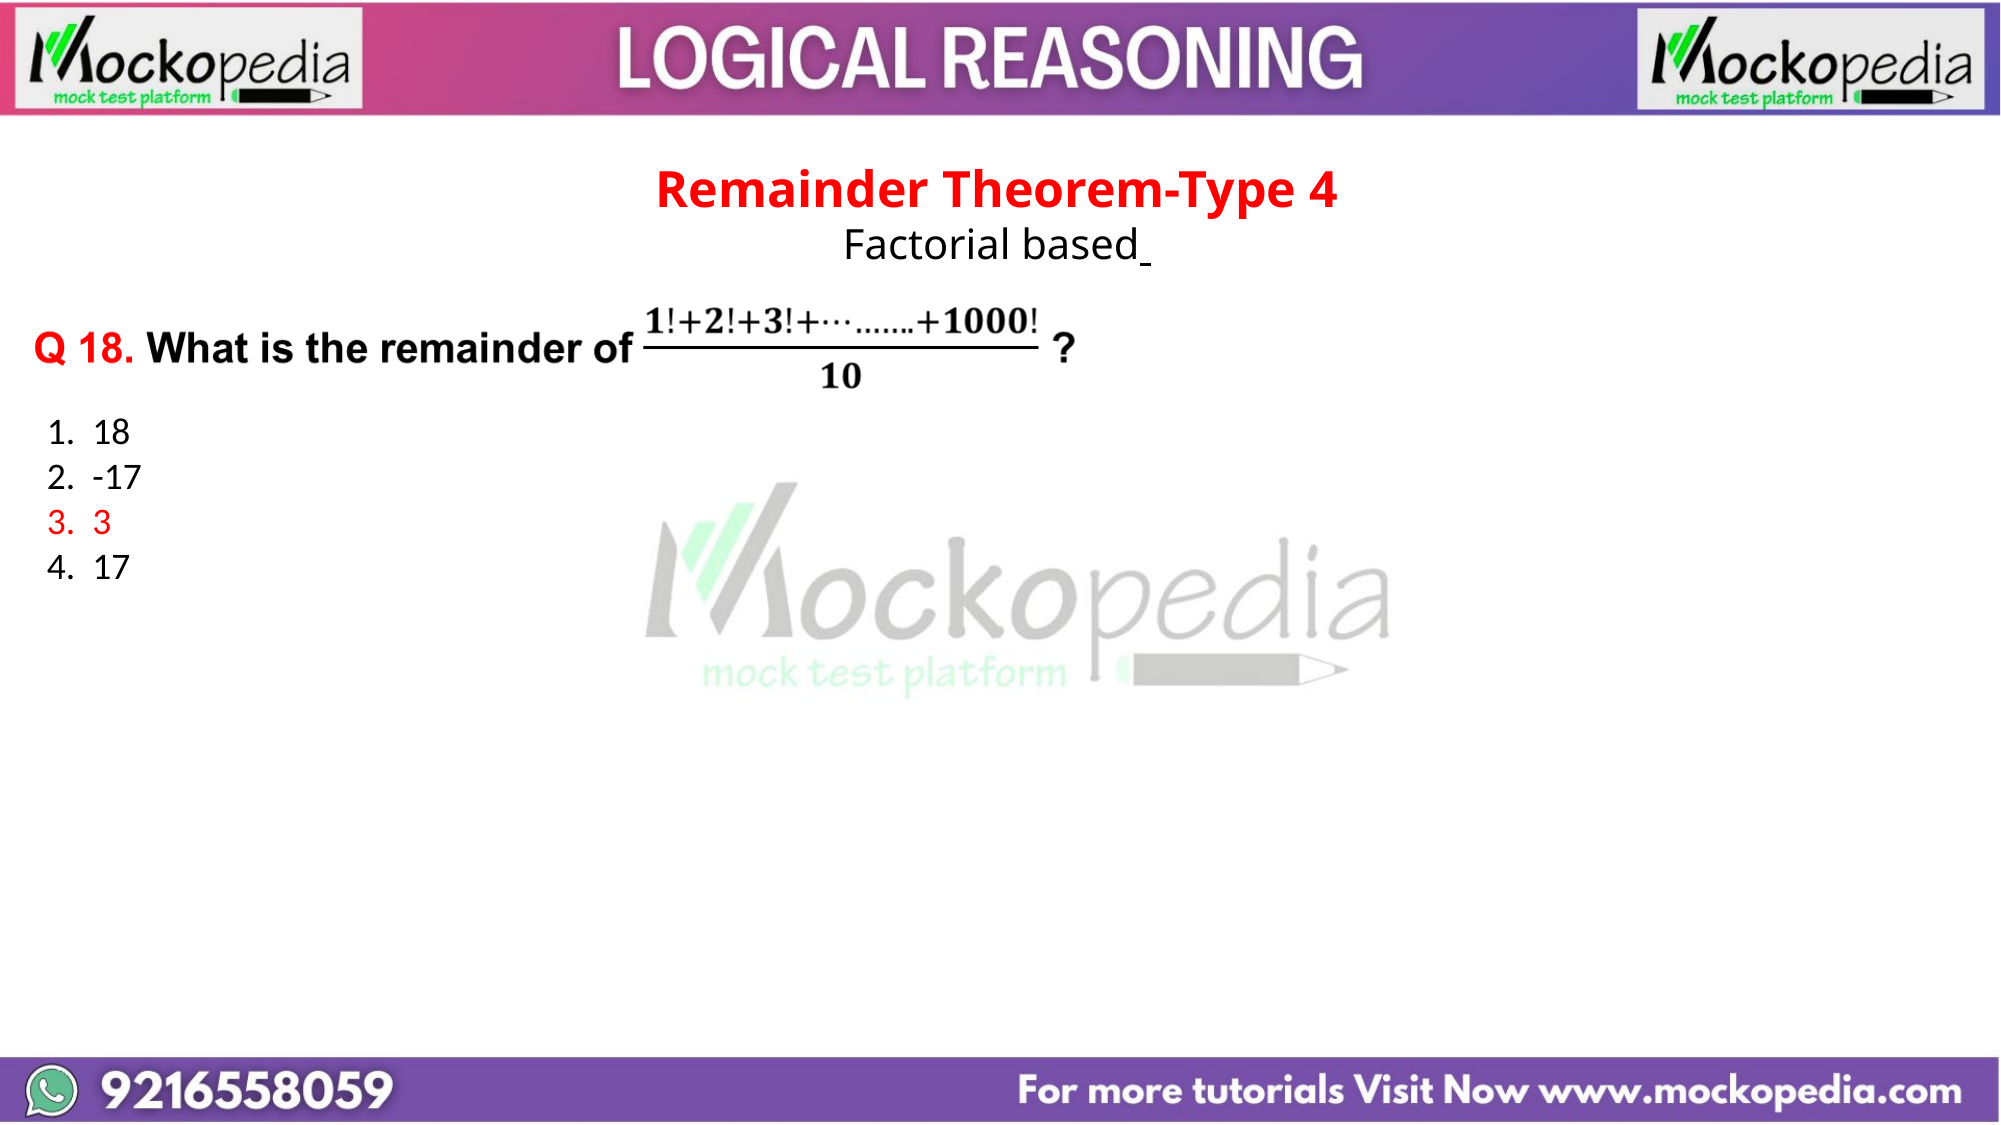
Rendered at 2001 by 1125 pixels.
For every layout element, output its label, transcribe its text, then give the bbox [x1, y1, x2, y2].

text_box [18, 293, 2000, 401]
picture [0, 0, 2001, 1125]
text_box Remainder Theorem-Type 4 Factorial based [139, 150, 1855, 276]
text_box 1. 18 2. -17 3. 3 4. 17 [31, 399, 1032, 595]
